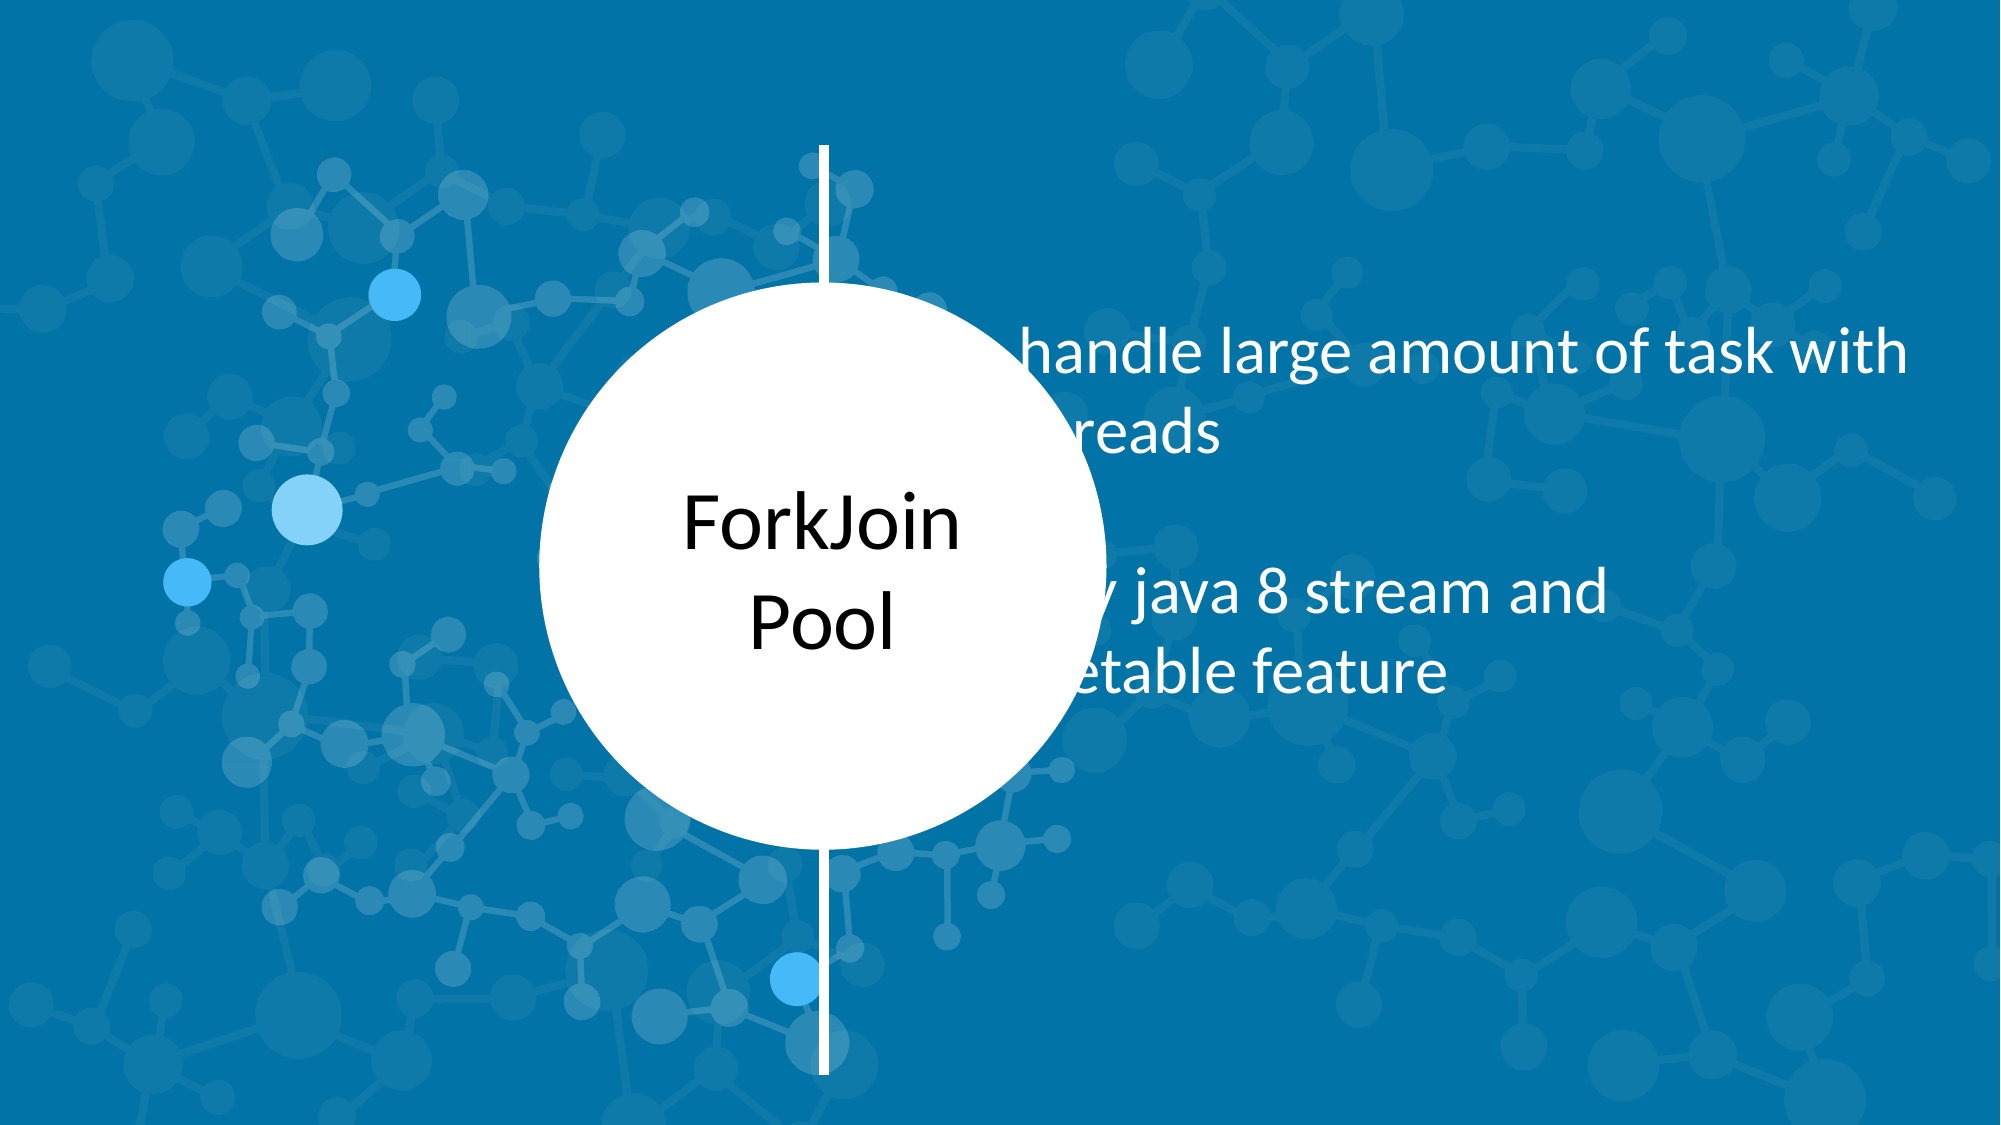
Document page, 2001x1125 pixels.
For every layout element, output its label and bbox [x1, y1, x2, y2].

text_box [162, 152, 820, 1076]
text_box [0, 0, 2000, 1125]
text_box [828, 152, 1076, 1076]
